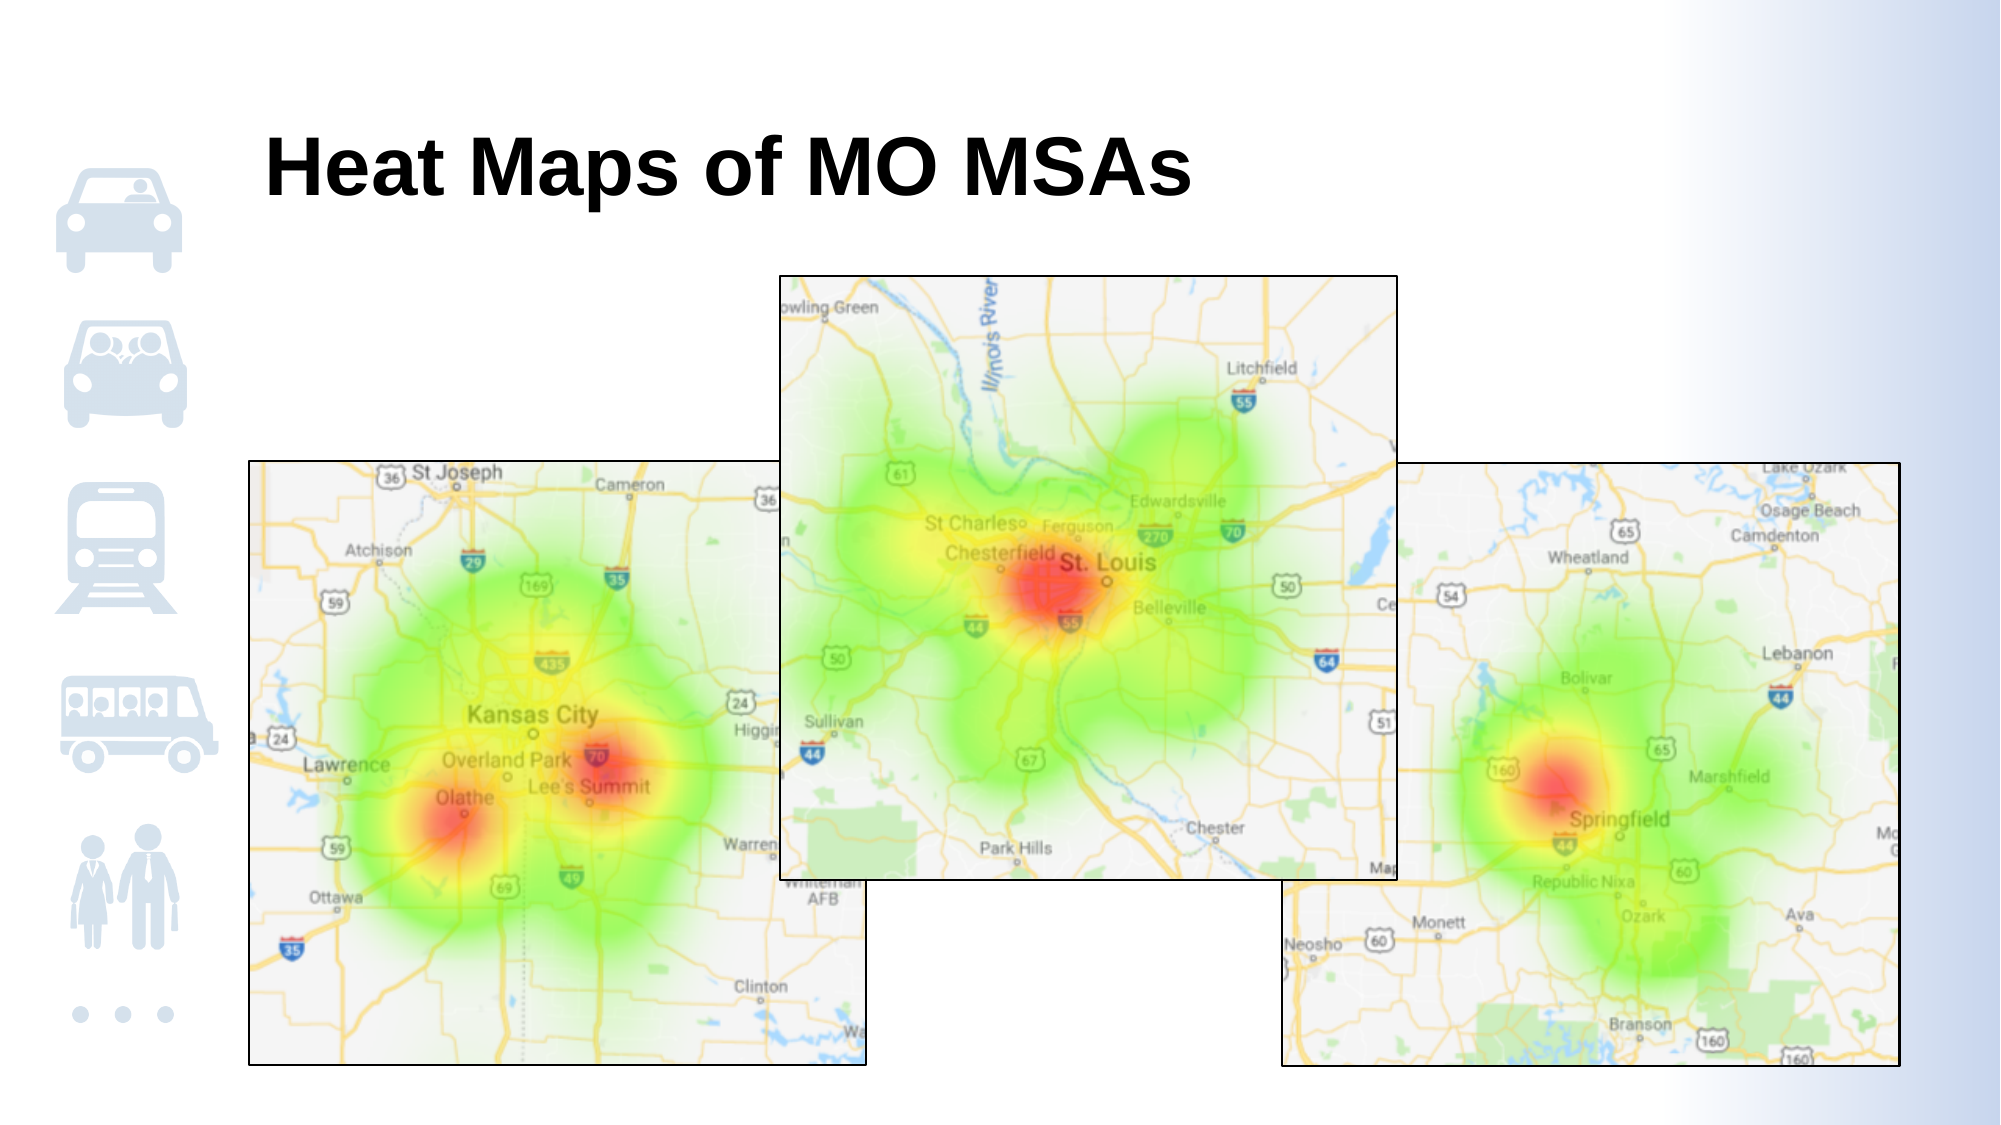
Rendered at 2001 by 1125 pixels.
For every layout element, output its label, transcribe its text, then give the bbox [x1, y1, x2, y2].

title Heat Maps of MO MSAs [249, 59, 1749, 278]
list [249, 462, 866, 1064]
picture [1283, 463, 1899, 1066]
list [781, 277, 1397, 879]
